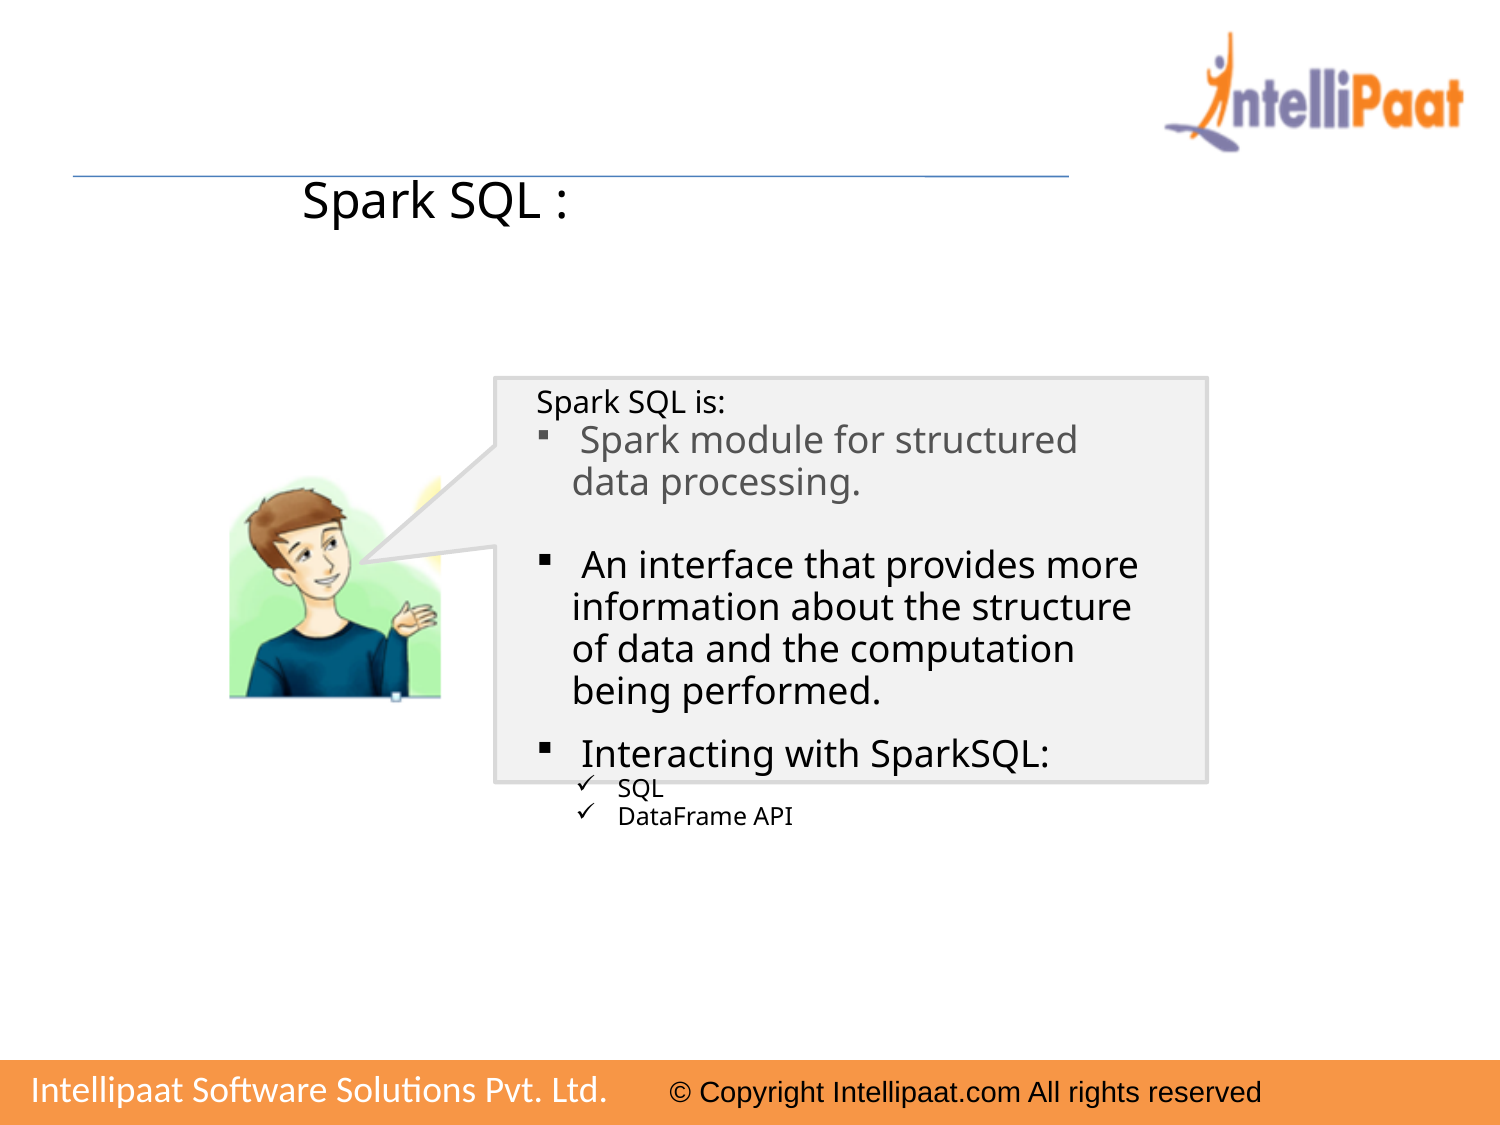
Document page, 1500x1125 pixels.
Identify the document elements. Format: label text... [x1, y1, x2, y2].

picture [1121, 28, 1473, 158]
text_box Spark SQL is: Spark module for structured data processing. An interface that provides more information about the structure of data and the computation being performed. Interacting with SparkSQL: SQL DataFrame API [521, 377, 1181, 860]
text_box [447, 375, 1210, 785]
picture [228, 474, 443, 717]
text_box Spark SQL : [231, 166, 654, 287]
